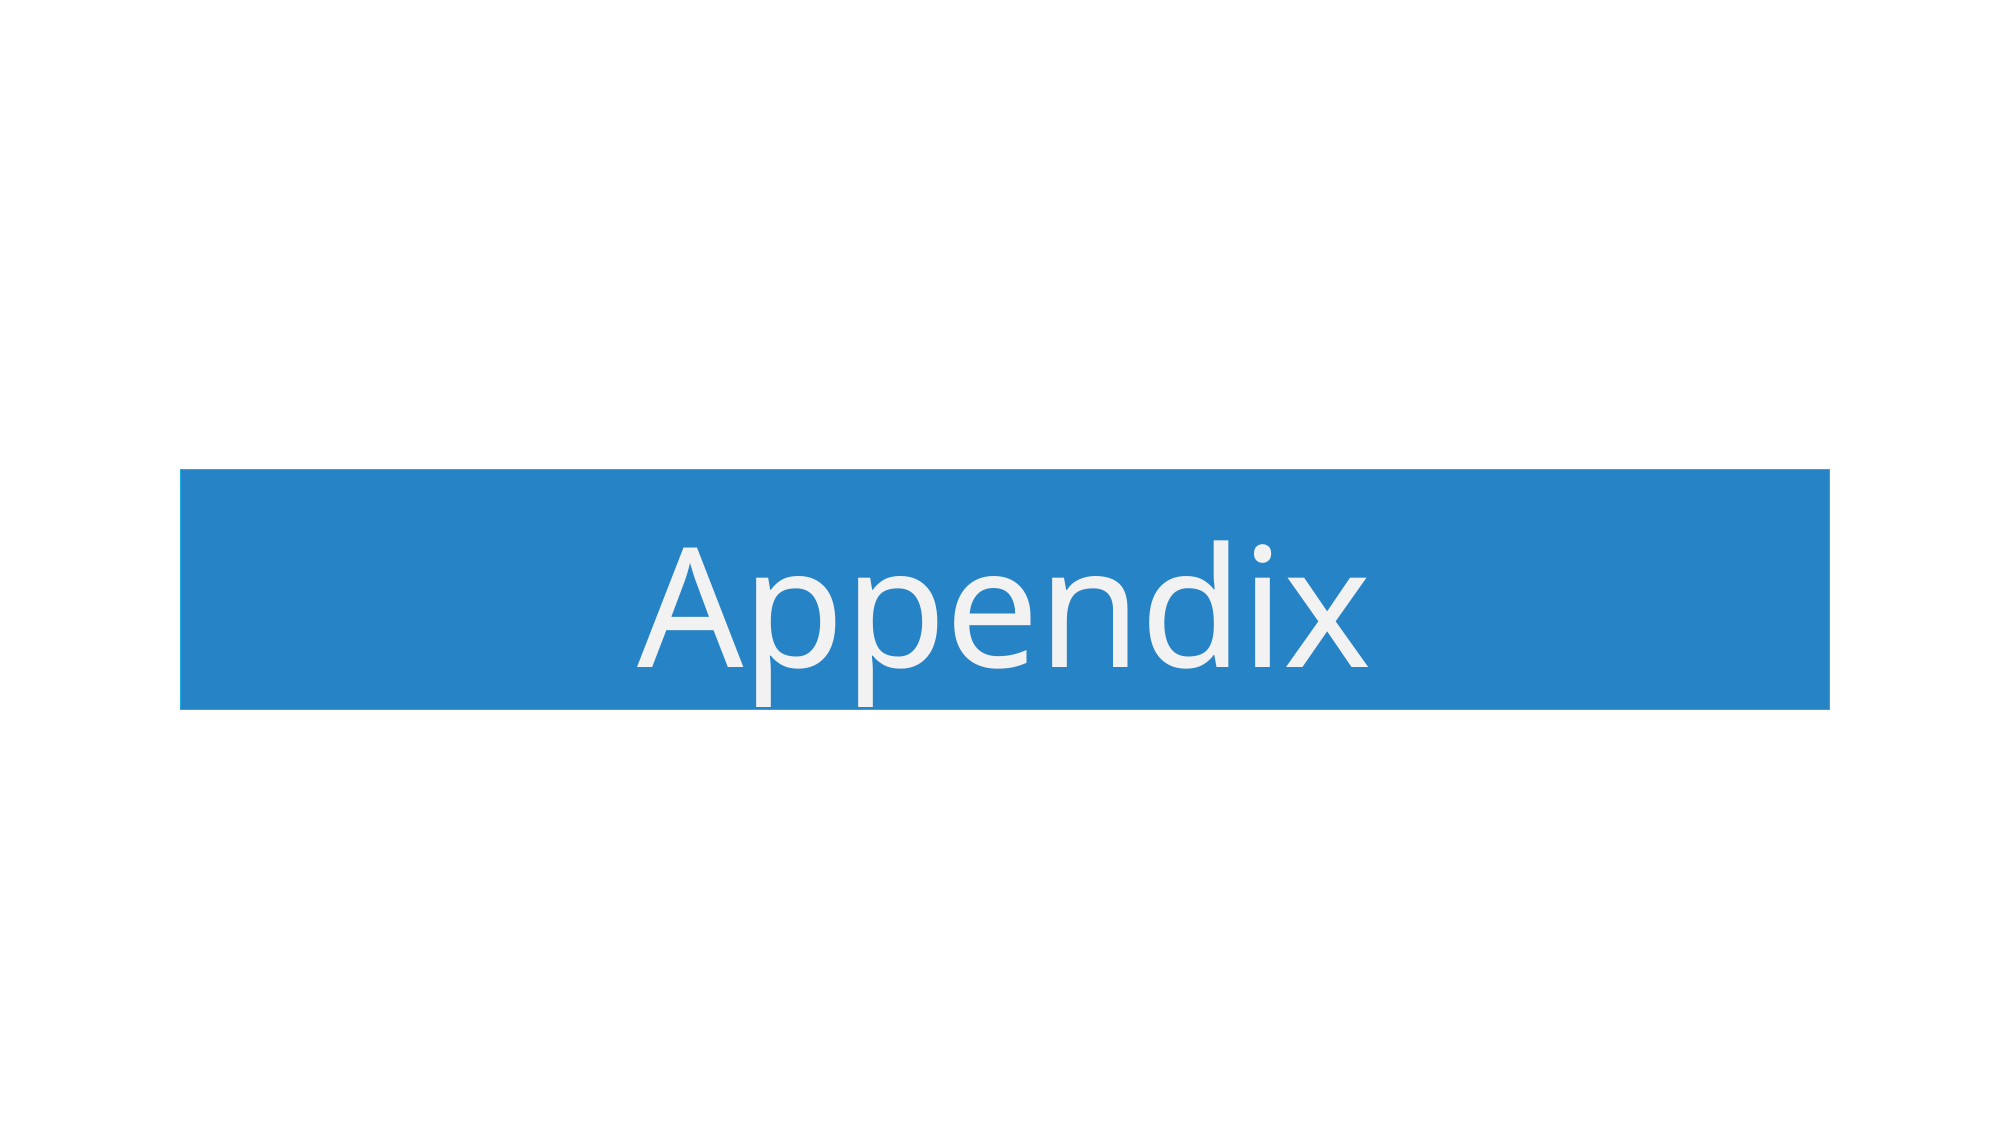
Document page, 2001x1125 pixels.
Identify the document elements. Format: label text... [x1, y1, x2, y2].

title Appendix [180, 469, 1830, 710]
